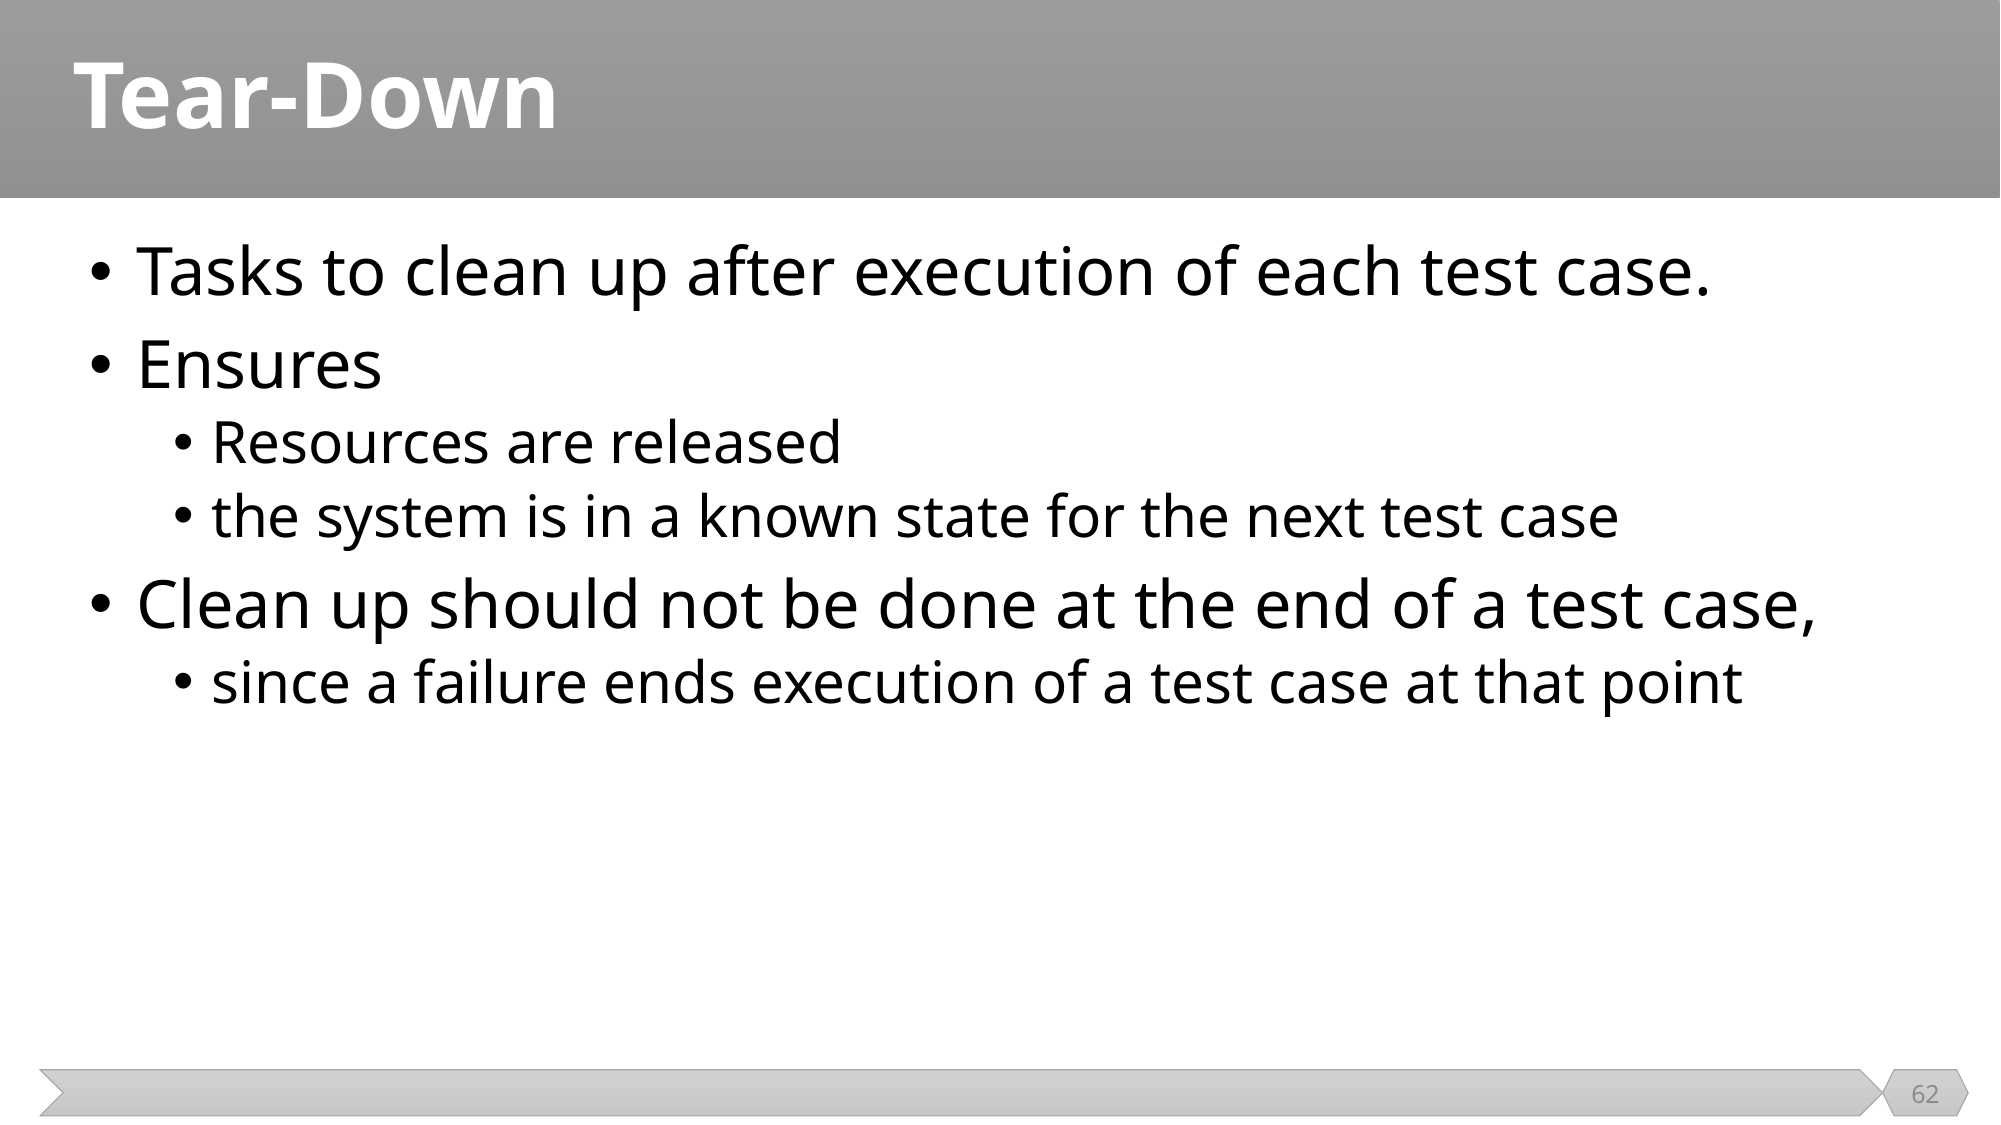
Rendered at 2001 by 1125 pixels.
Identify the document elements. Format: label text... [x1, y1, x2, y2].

title Tear-Down [56, 0, 1969, 199]
list Tasks to clean up after execution of each test case. Ensures Resources are released the system is in a known state for the next test case Clean up should not be done at the end of a test case, since a failure ends execution of a test case at that point [56, 230, 1969, 1010]
slide_number 62 [1882, 1065, 1969, 1125]
